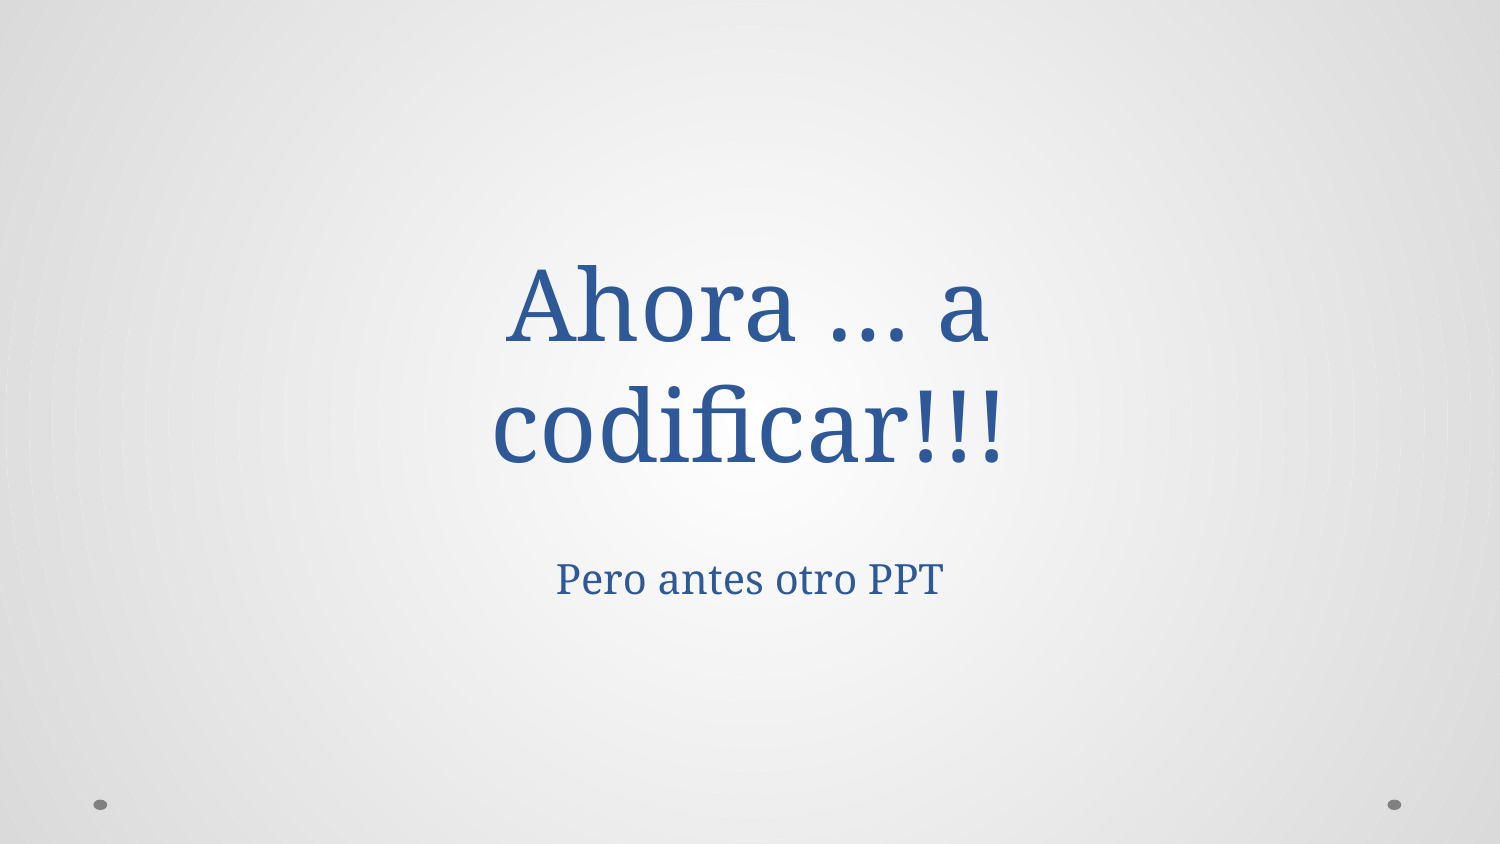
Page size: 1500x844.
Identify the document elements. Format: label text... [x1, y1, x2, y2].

title Ahora … a codificar!!! Pero antes otro PPT [329, 273, 1171, 570]
